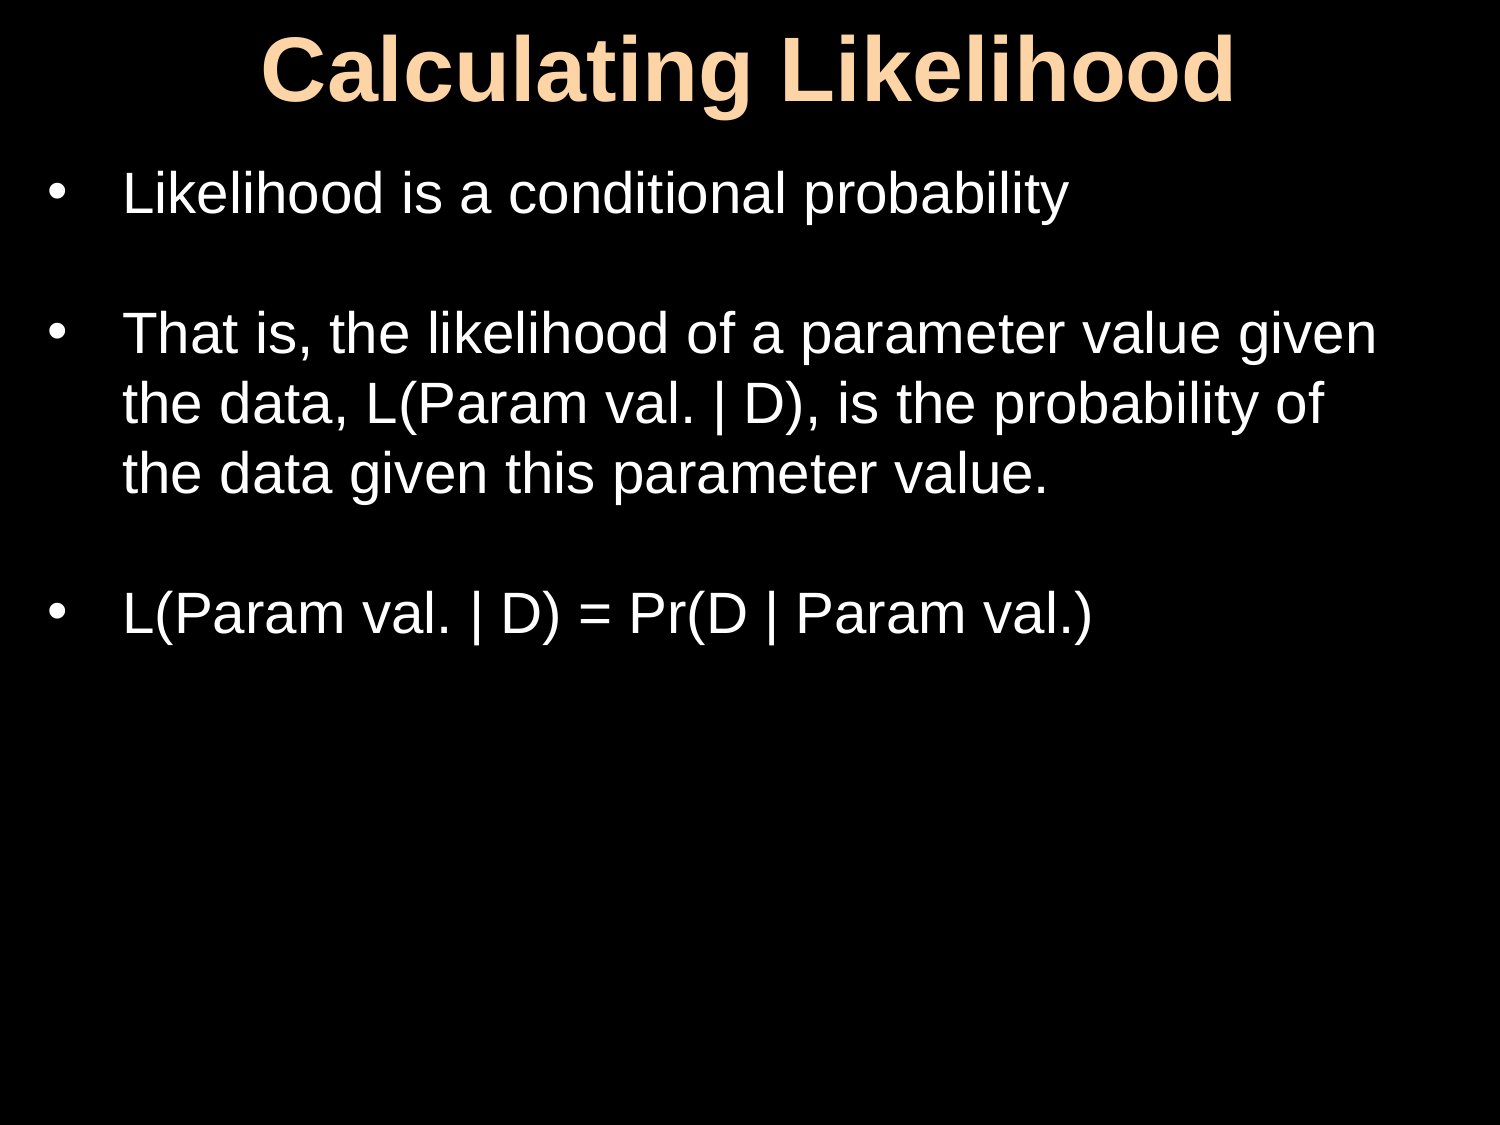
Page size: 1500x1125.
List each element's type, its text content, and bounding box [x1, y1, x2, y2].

text_box Likelihood is a conditional probability That is, the likelihood of a parameter value given the data, L(Param val. | D), is the probability of the data given this parameter value. L(Param val. | D) = Pr(D | Param val.) [32, 147, 1431, 723]
title Calculating Likelihood [0, 0, 1500, 181]
